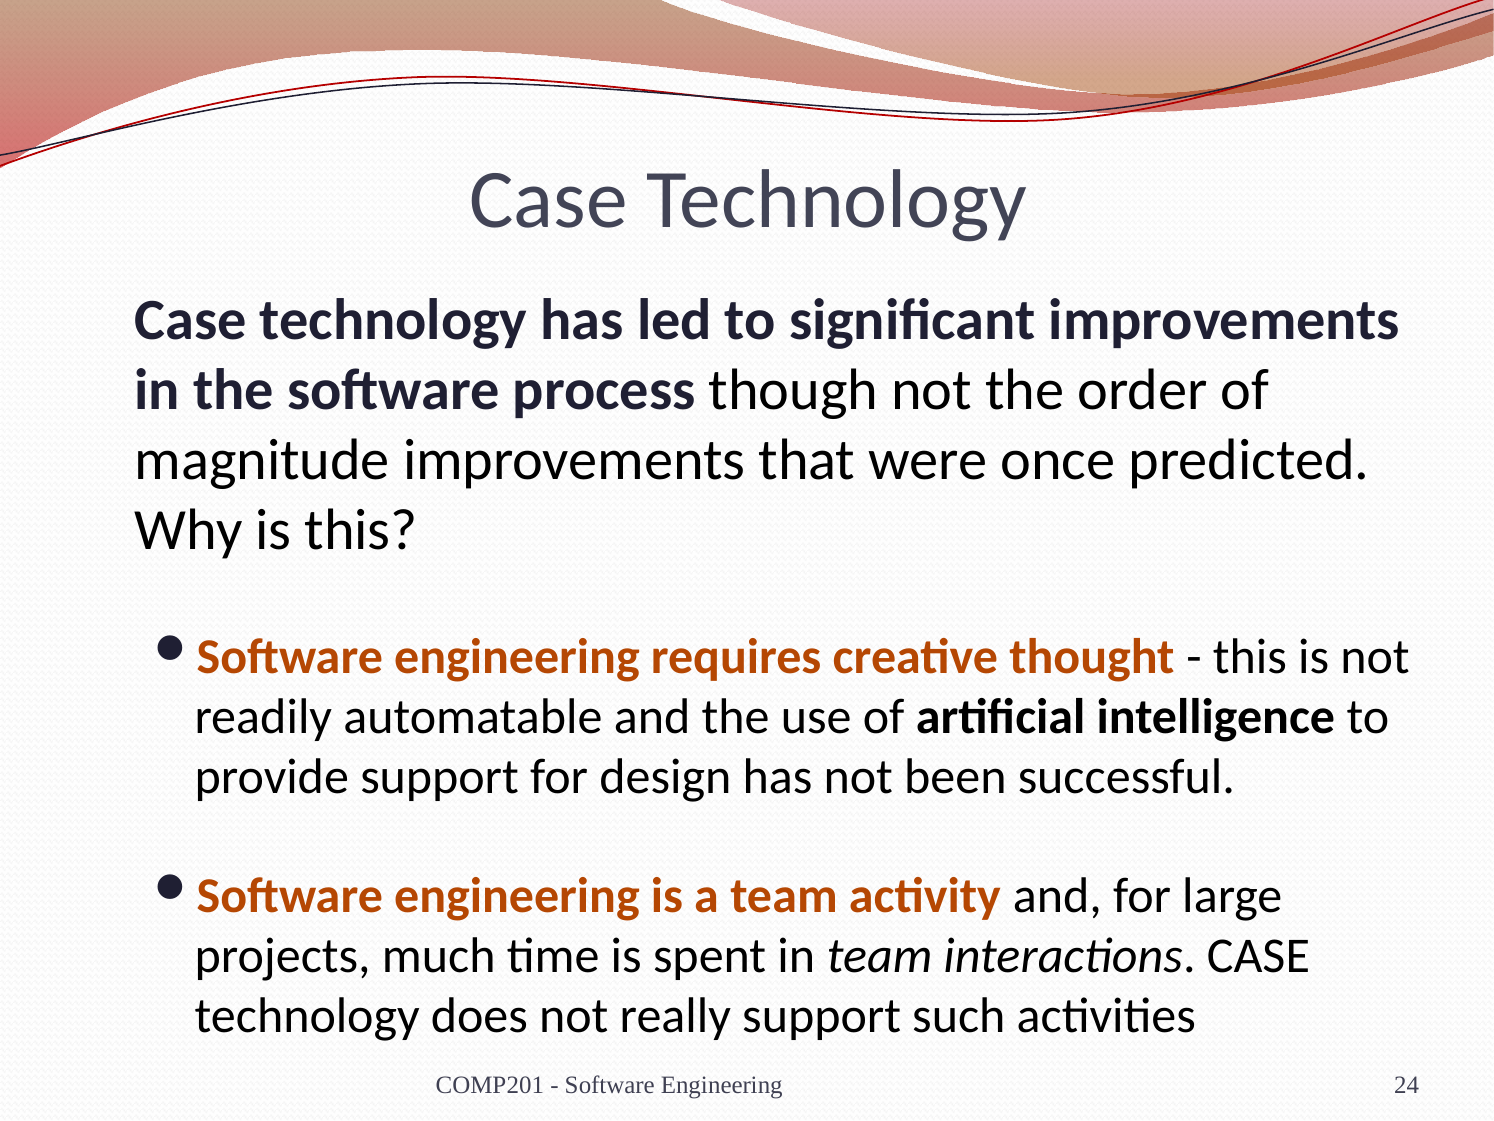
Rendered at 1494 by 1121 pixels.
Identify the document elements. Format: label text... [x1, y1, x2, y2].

title Case Technology [78, 115, 1419, 244]
list Case technology has led to significant improvements in the software process though not the order of magnitude improvements that were once predicted. Why is this? Software engineering requires creative thought - this is not readily automatable and the use of artificial intelligence to provide support for design has not been successful. Software engineering is a team activity and, for large projects, much time is spent in team interactions. CASE technology does not really support such activities [75, 273, 1437, 1025]
footer COMP201 - Software Engineering [435, 1038, 984, 1099]
slide_number 24 [1294, 1038, 1420, 1099]
